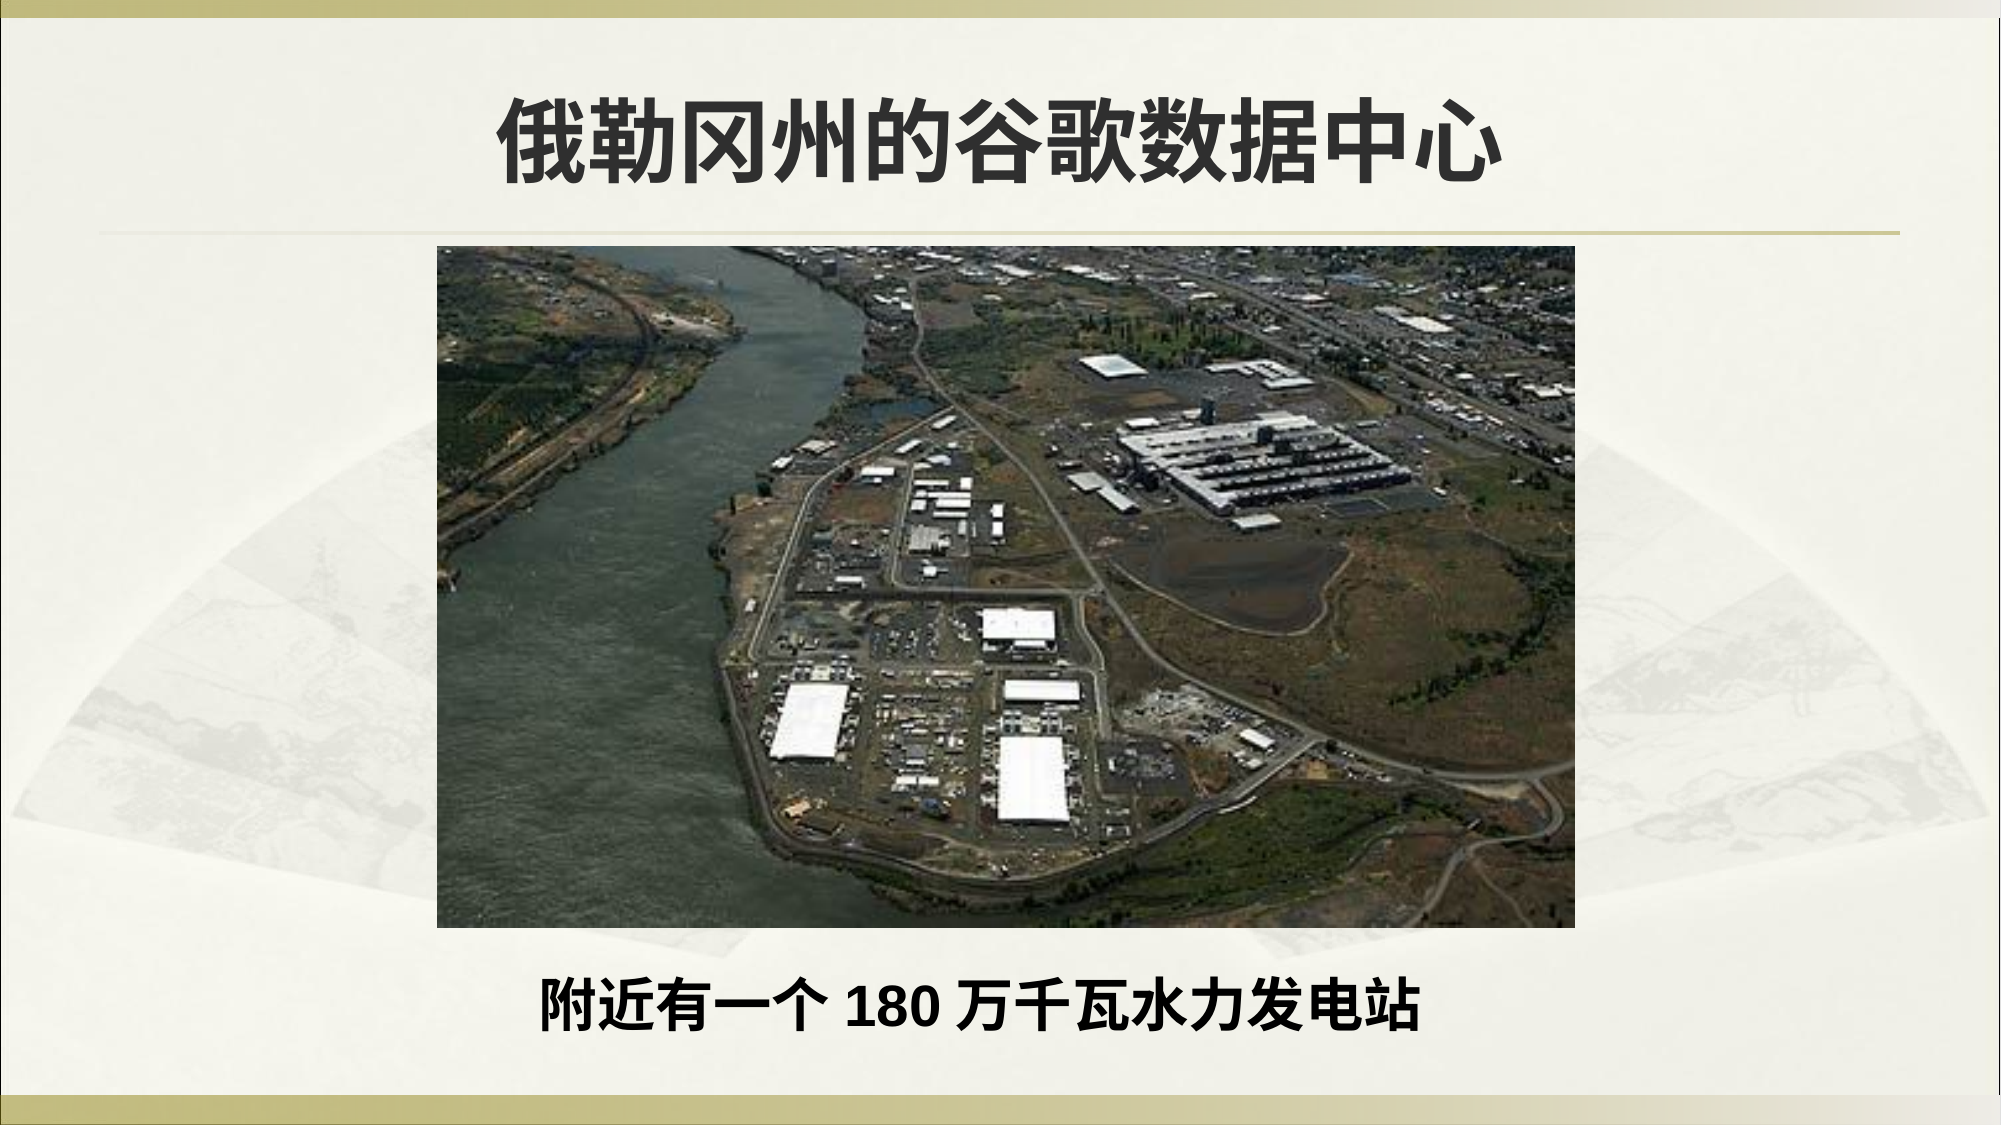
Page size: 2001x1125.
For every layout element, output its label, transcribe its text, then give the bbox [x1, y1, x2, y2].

text_box 附近有一个180万千瓦水力发电站 [524, 960, 1437, 1046]
picture [0, 0, 2001, 1125]
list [436, 245, 1575, 929]
title 俄勒冈州的谷歌数据中心 [99, 45, 1900, 233]
